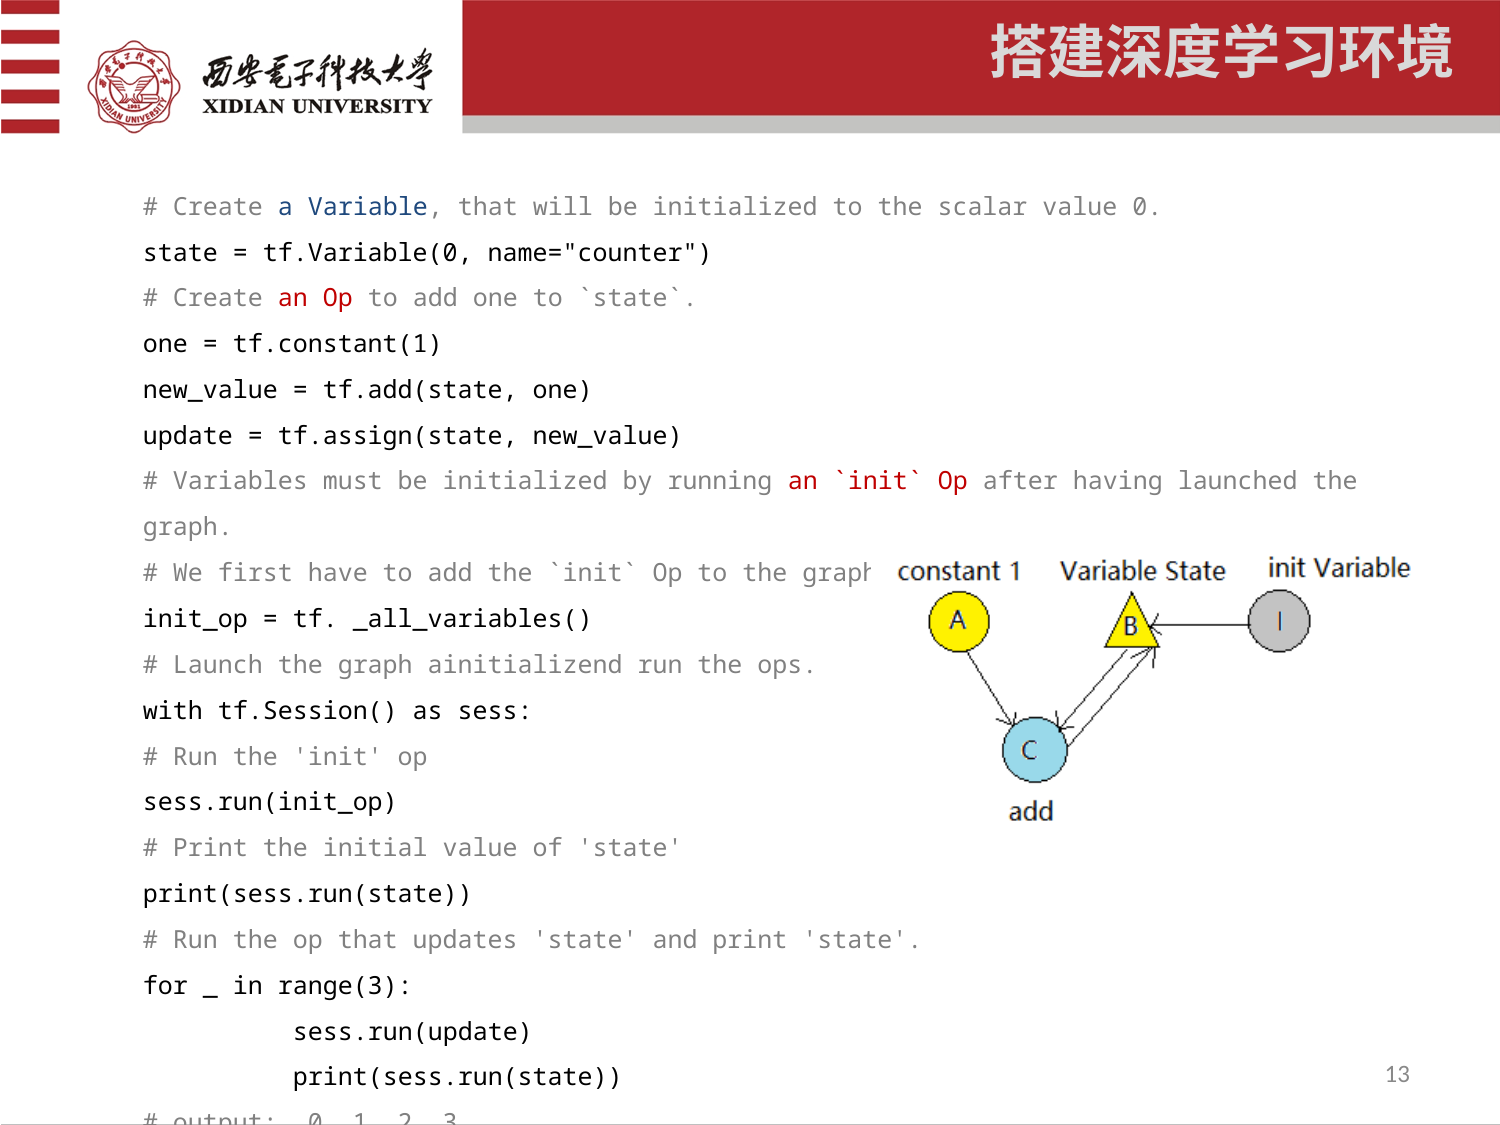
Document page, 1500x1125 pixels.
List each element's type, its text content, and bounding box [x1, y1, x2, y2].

text_box 搭建深度学习环境 [974, 7, 1495, 93]
picture [871, 538, 1426, 835]
picture [0, 0, 1500, 1125]
text_box # Create a Variable, that will be initialized to the scalar value 0. state = tf.Variable(0, name="counter") # Create an Op to add one to `state`. one = tf.constant(1) new_value = tf.add(state, one) update = tf.assign(state, new_value) # Variables must be initialized by running an `init` Op after having launched the graph. # We first have to add the `init` Op to the graph. init_op = tf. _all_variables() # Launch the graph ainitializend run the ops. with tf.Session() as sess: # Run the 'init' op sess.run(init_op) # Print the initial value of 'state' print(sess.run(state)) # Run the op that updates 'state' and print 'state'. for _ in range(3): sess.run(update) print(sess.run(state)) # output: 0 1 2 3 [53, 166, 1447, 1125]
